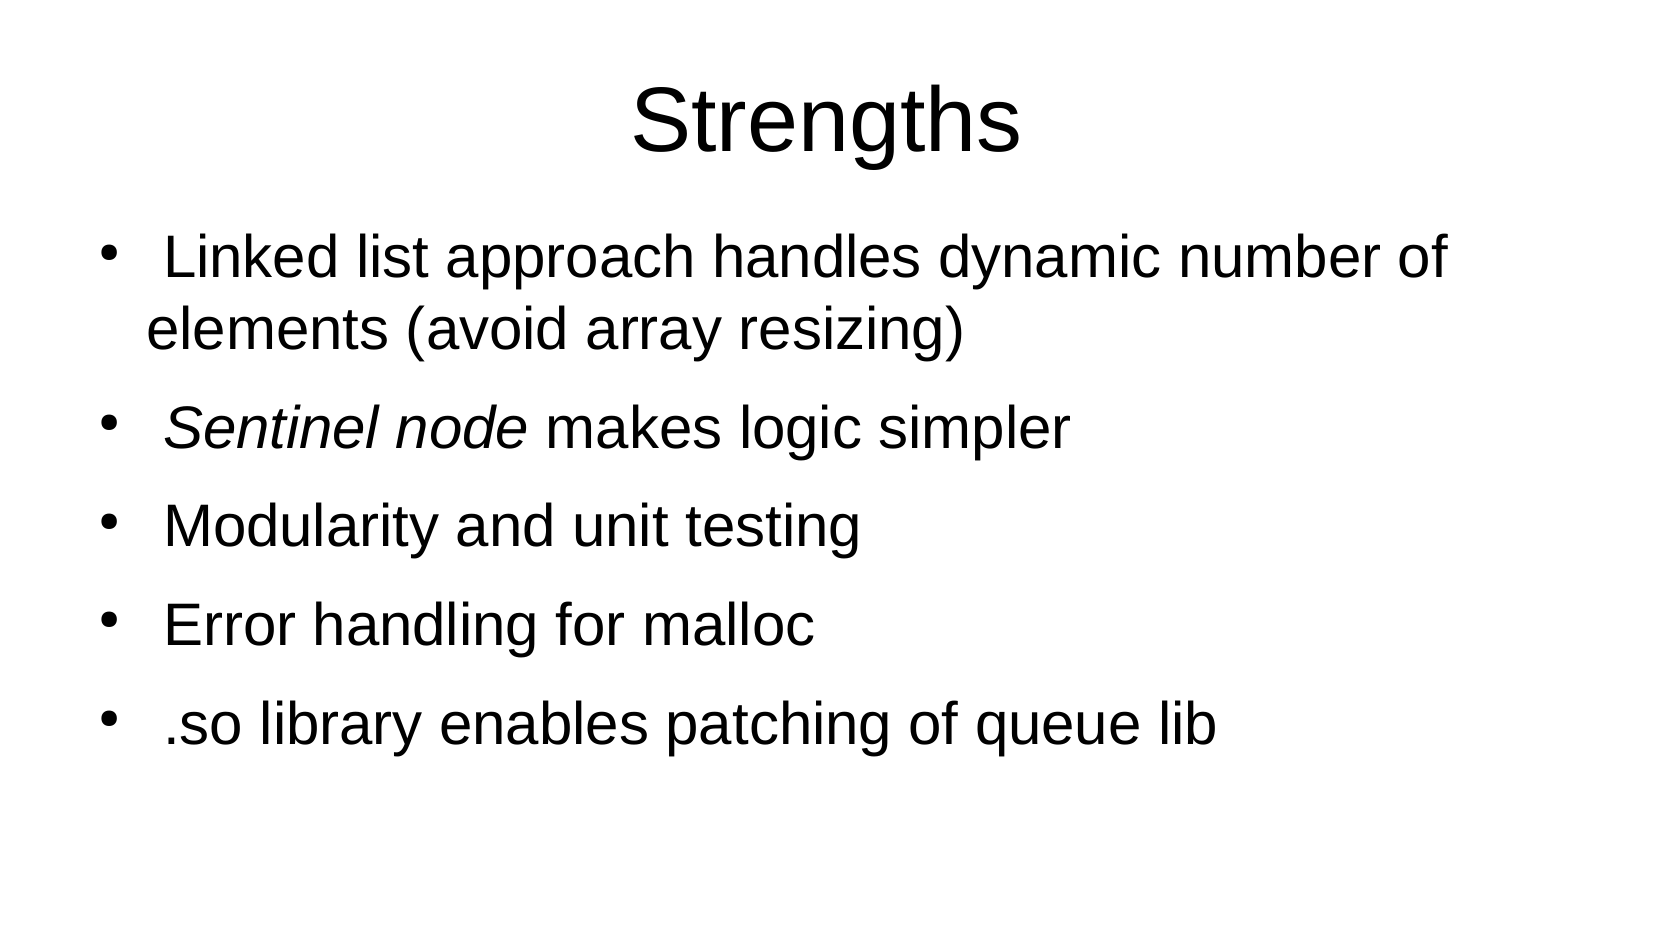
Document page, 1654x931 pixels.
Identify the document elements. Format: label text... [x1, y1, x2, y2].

title Strengths [82, 37, 1571, 193]
list Linked list approach handles dynamic number of elements (avoid array resizing) Sentinel node makes logic simpler Modularity and unit testing Error handling for malloc .so library enables patching of queue lib [82, 217, 1571, 757]
